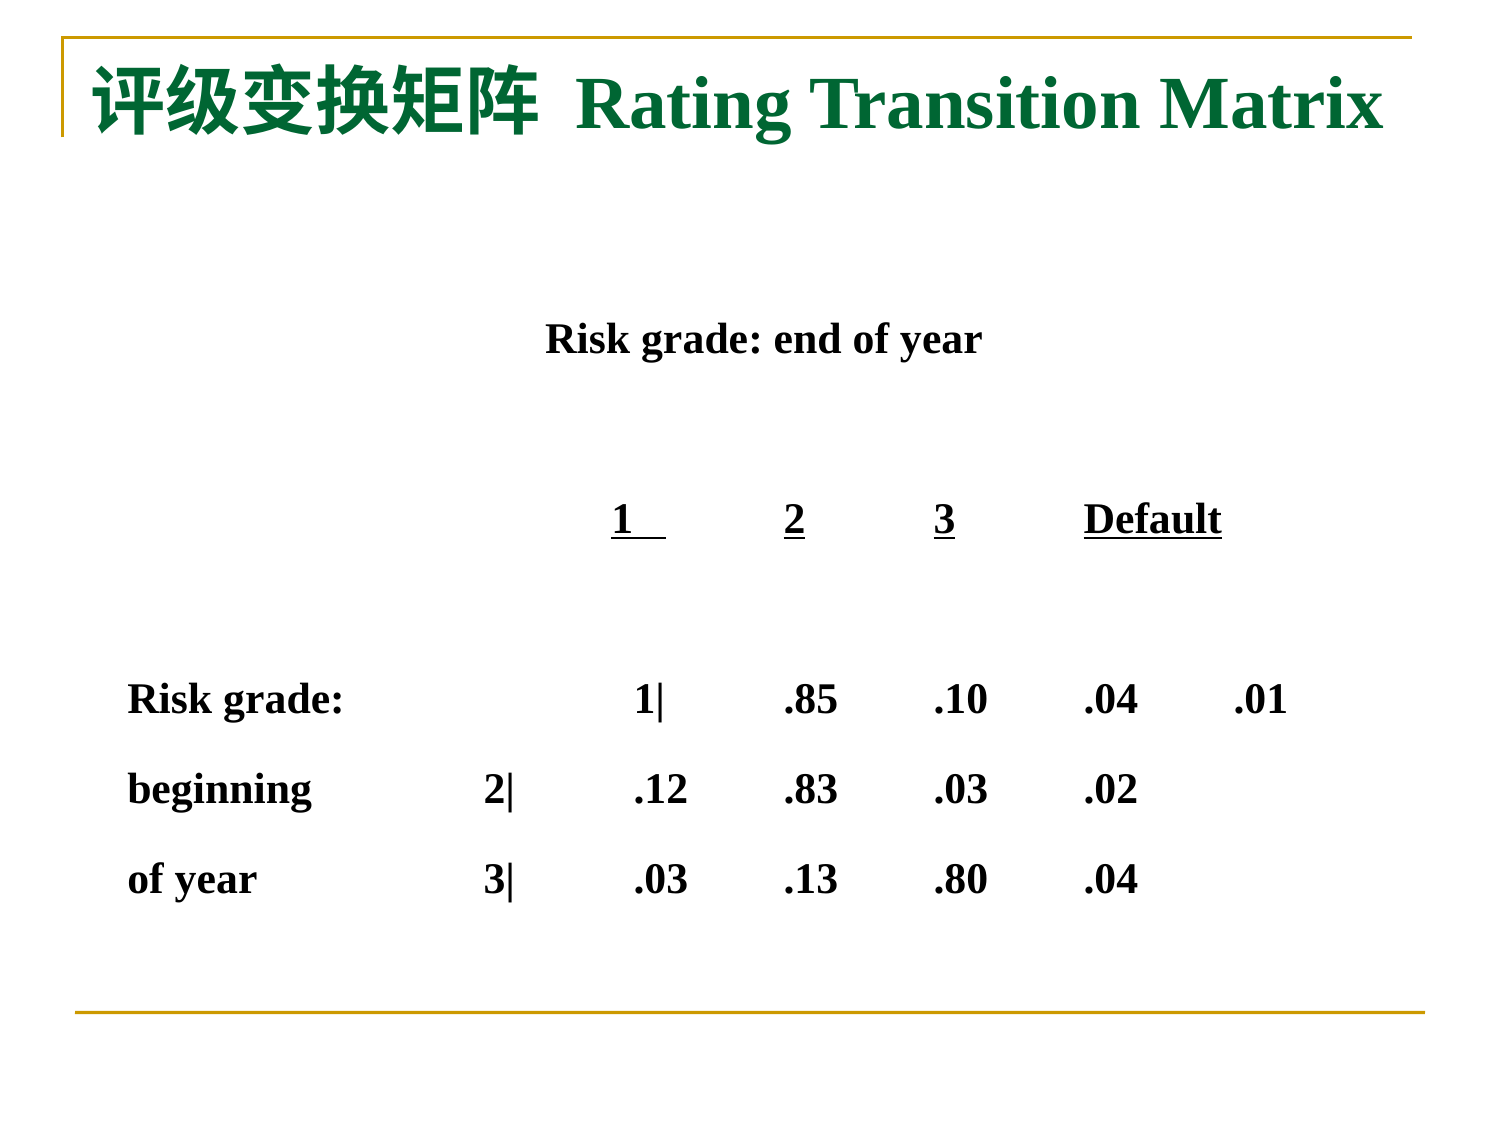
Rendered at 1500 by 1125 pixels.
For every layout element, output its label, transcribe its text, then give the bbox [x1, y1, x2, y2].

list Risk grade: end of year 1 2 3 Default Risk grade: 1| .85 .10 .04 .01 beginning 2| .12 .83 .03 .02 of year 3| .03 .13 .80 .04 [111, 302, 1388, 979]
title 评级变换矩阵 Rating Transition Matrix [74, 45, 1426, 233]
